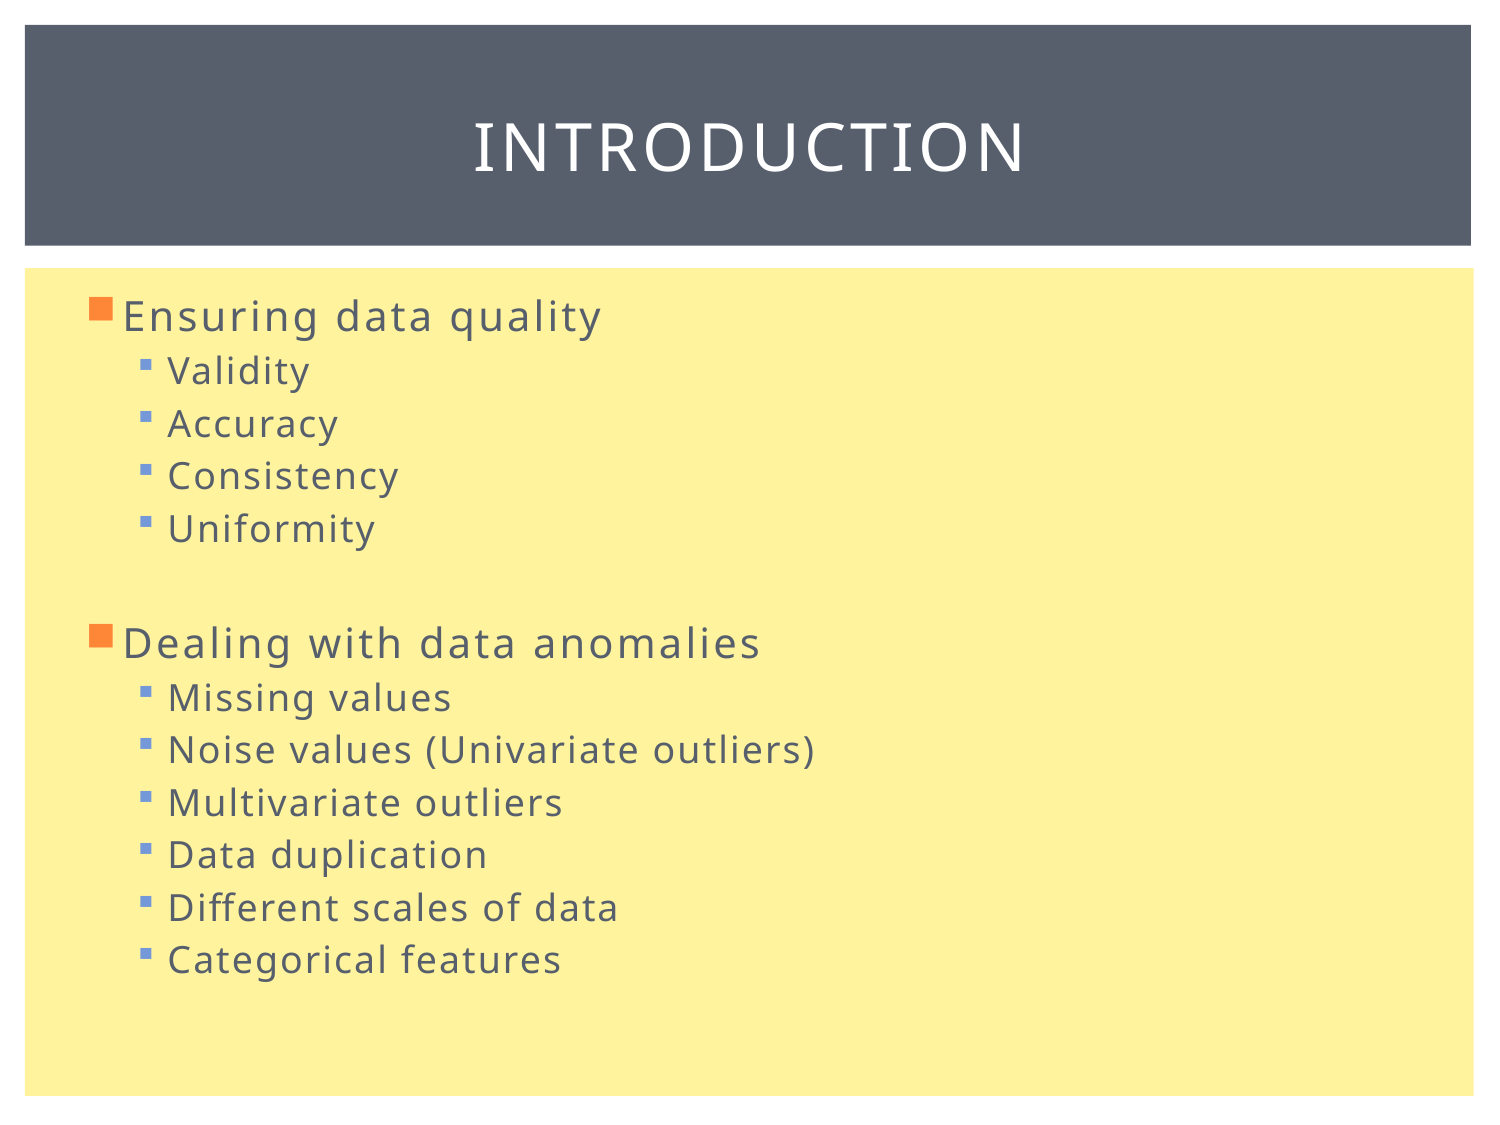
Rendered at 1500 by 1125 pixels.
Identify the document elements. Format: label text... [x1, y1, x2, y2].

list Ensuring data quality Validity Accuracy Consistency Uniformity Dealing with data anomalies Missing values Noise values (Univariate outliers) Multivariate outliers Data duplication Different scales of data Categorical features [62, 281, 1442, 1005]
title Introduction [62, 58, 1438, 232]
